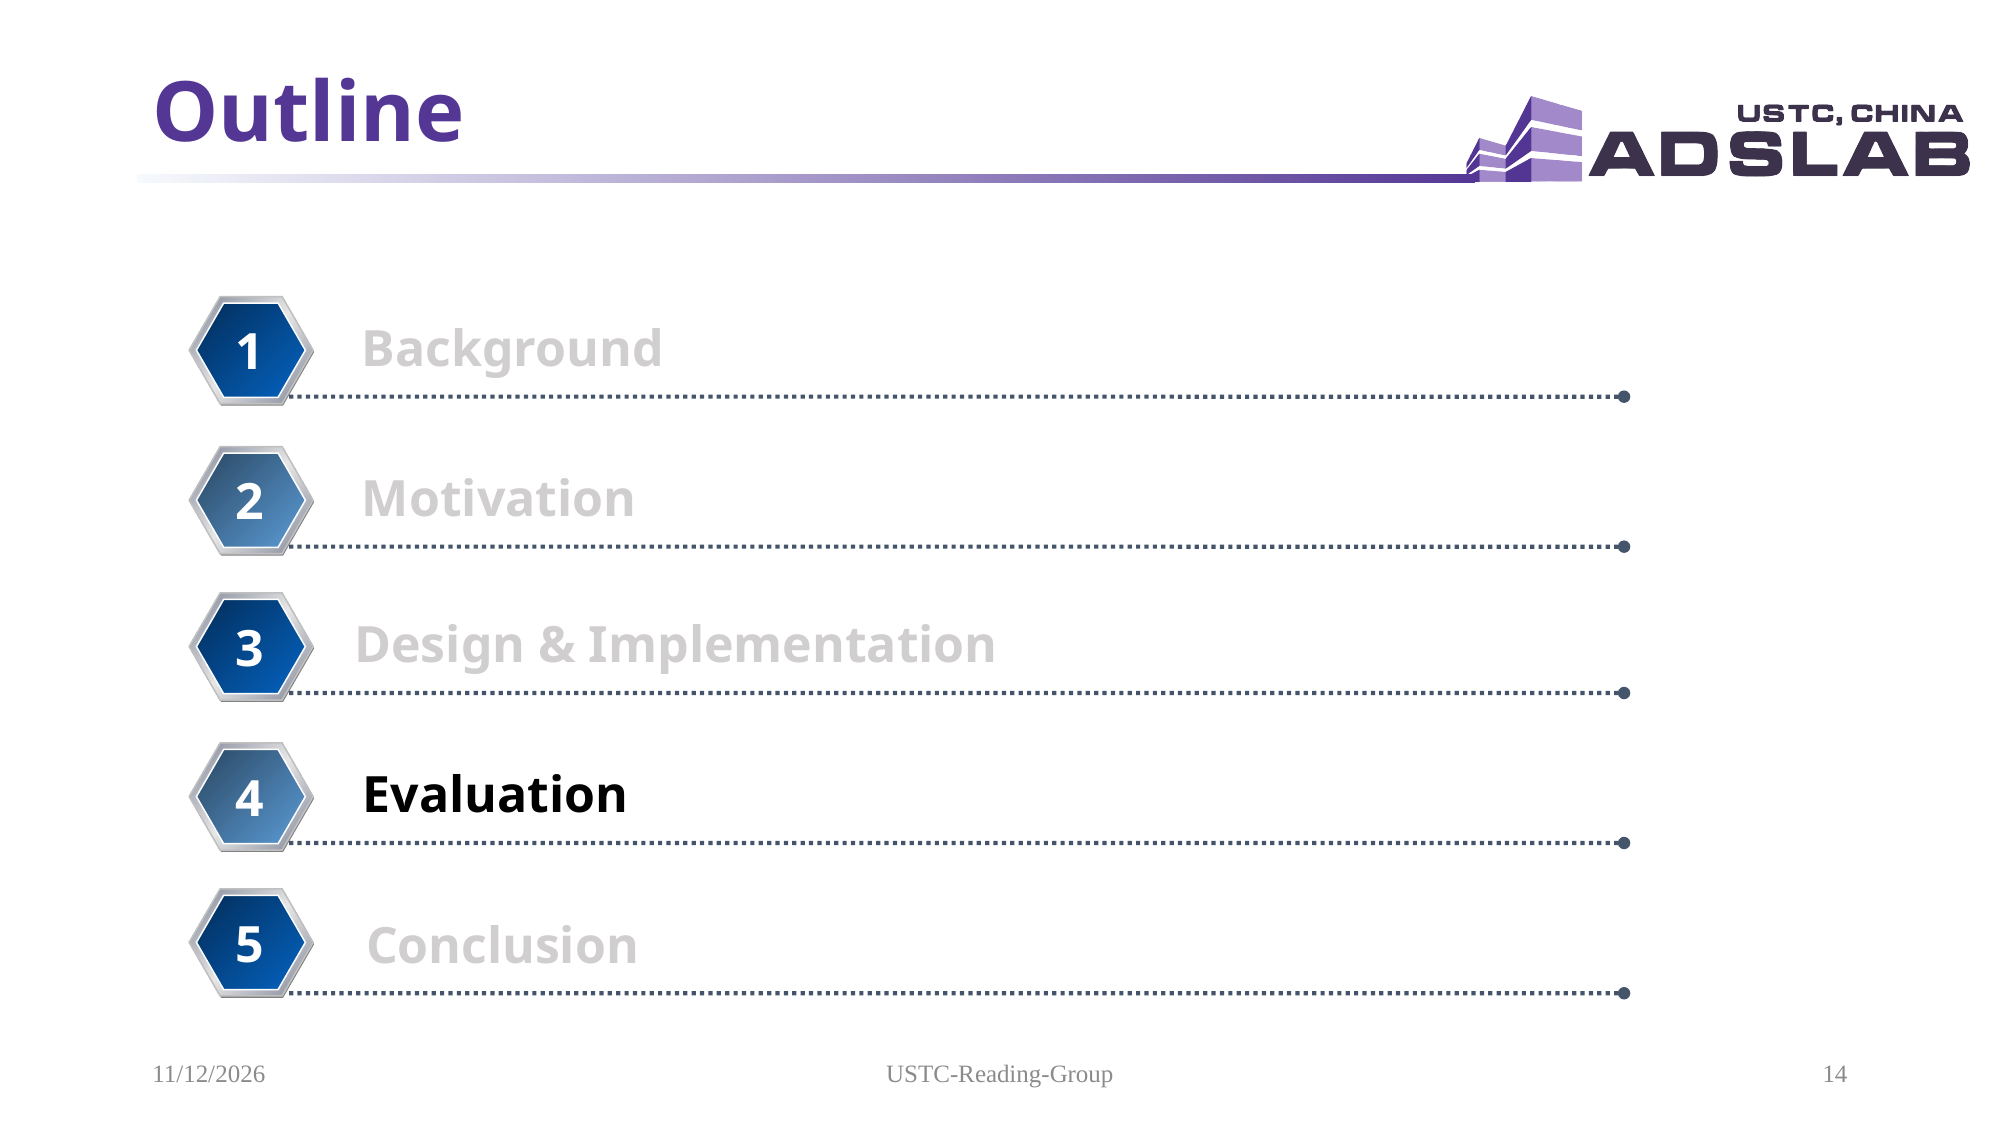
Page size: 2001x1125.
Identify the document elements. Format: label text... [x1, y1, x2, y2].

text_box [1616, 540, 1631, 553]
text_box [189, 888, 315, 998]
slide_number 14 [1412, 1042, 1863, 1103]
text_box [1616, 686, 1631, 700]
text_box [1616, 390, 1631, 403]
text_box Motivation [347, 459, 652, 534]
text_box [1616, 987, 1631, 1000]
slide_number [137, 1042, 588, 1103]
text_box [189, 446, 315, 556]
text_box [189, 296, 315, 406]
title Outline [137, 57, 1863, 171]
footer USTC-Reading-Group [662, 1042, 1338, 1103]
text_box Conclusion [351, 905, 654, 981]
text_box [189, 742, 315, 853]
text_box [1616, 836, 1631, 850]
text_box Background [346, 309, 679, 384]
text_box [189, 592, 315, 703]
picture [1459, 93, 1976, 183]
text_box Evaluation [348, 755, 644, 831]
text_box Design & Implementation [339, 605, 1013, 681]
